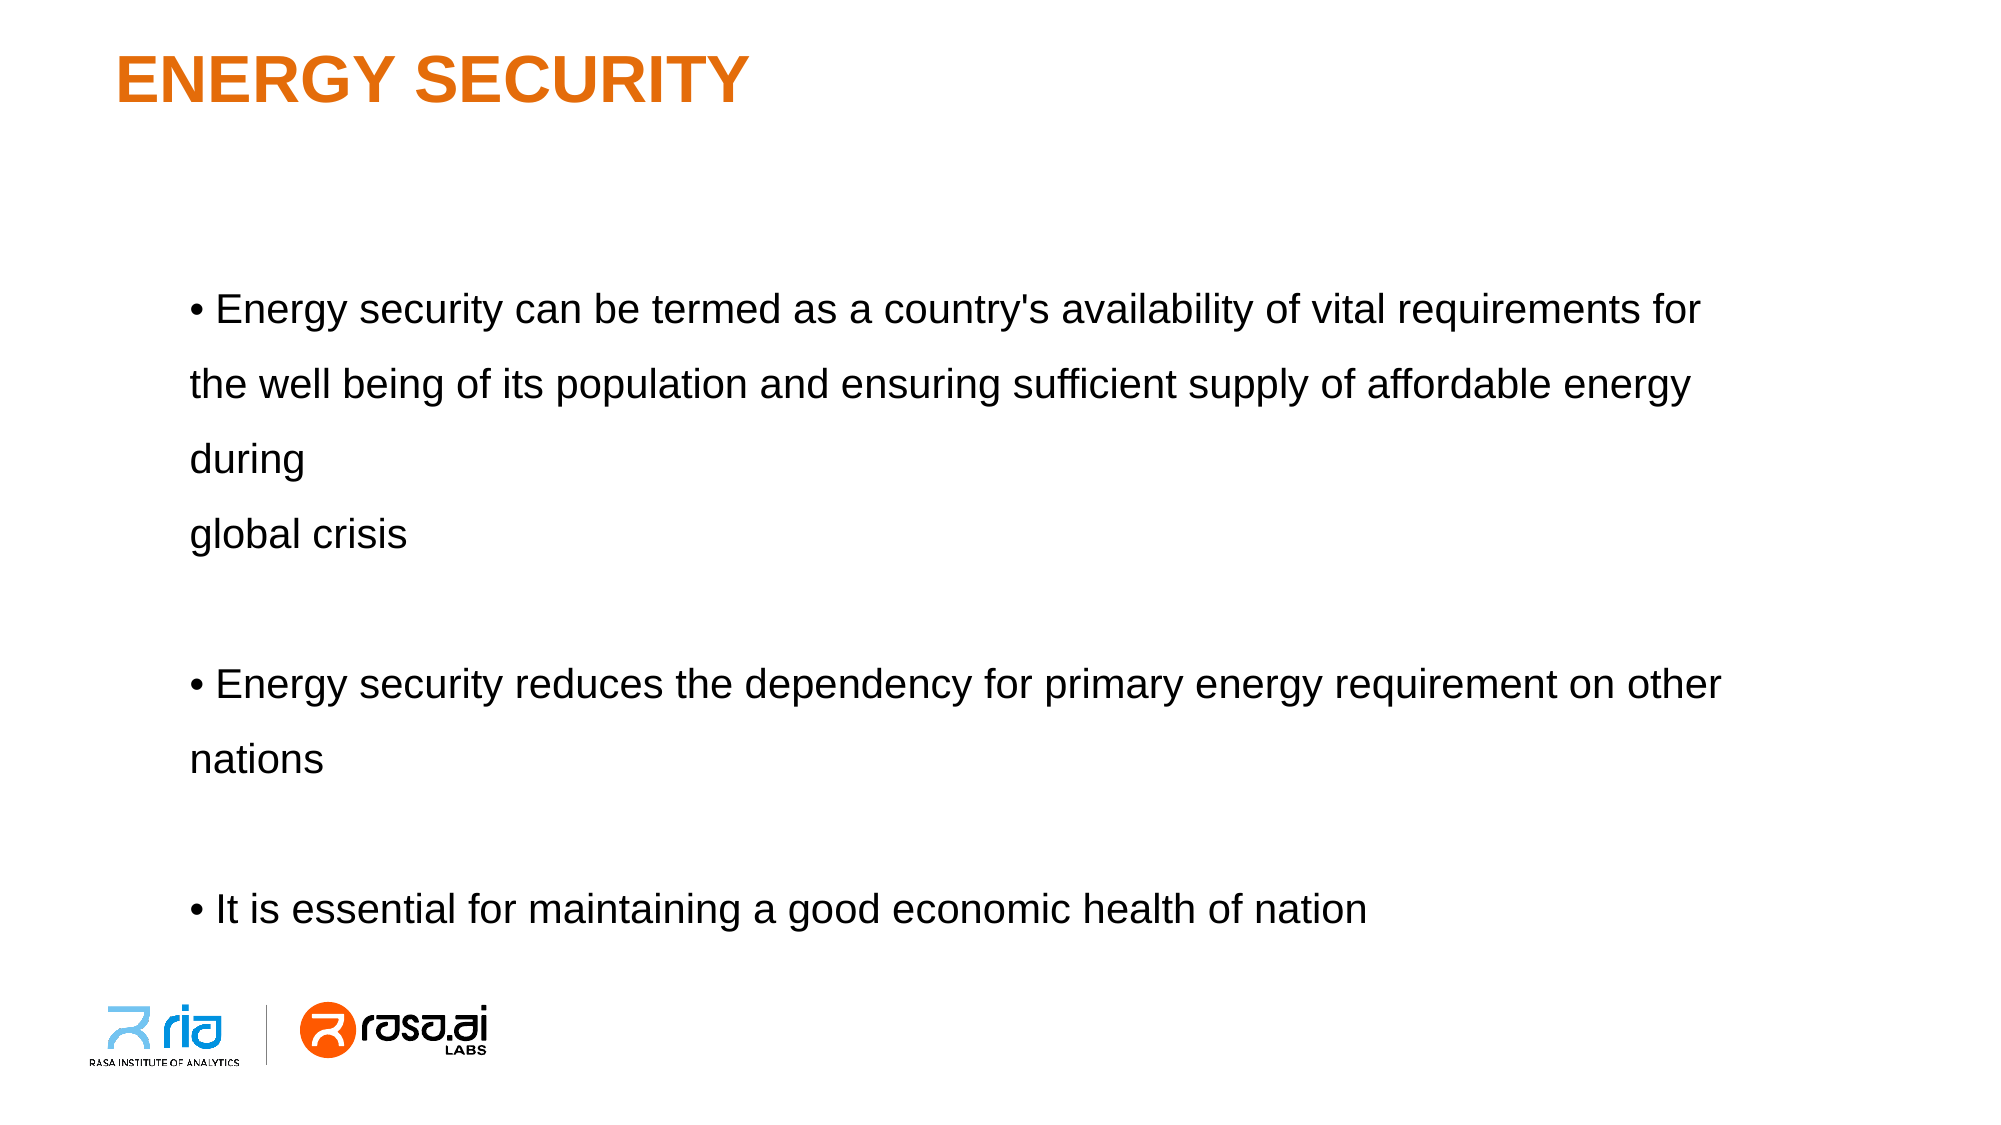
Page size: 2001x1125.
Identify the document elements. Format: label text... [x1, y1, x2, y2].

picture [78, 992, 250, 1078]
text_box ENERGY SECURITY [100, 28, 785, 204]
text_box • Energy security can be termed as a country's availability of vital requirements for the well being of its population and ensuring sufficient supply of affordable energy during global crisis • Energy security reduces the dependency for primary energy requirement on other nations • It is essential for maintaining a good economic health of nation [174, 174, 1786, 940]
